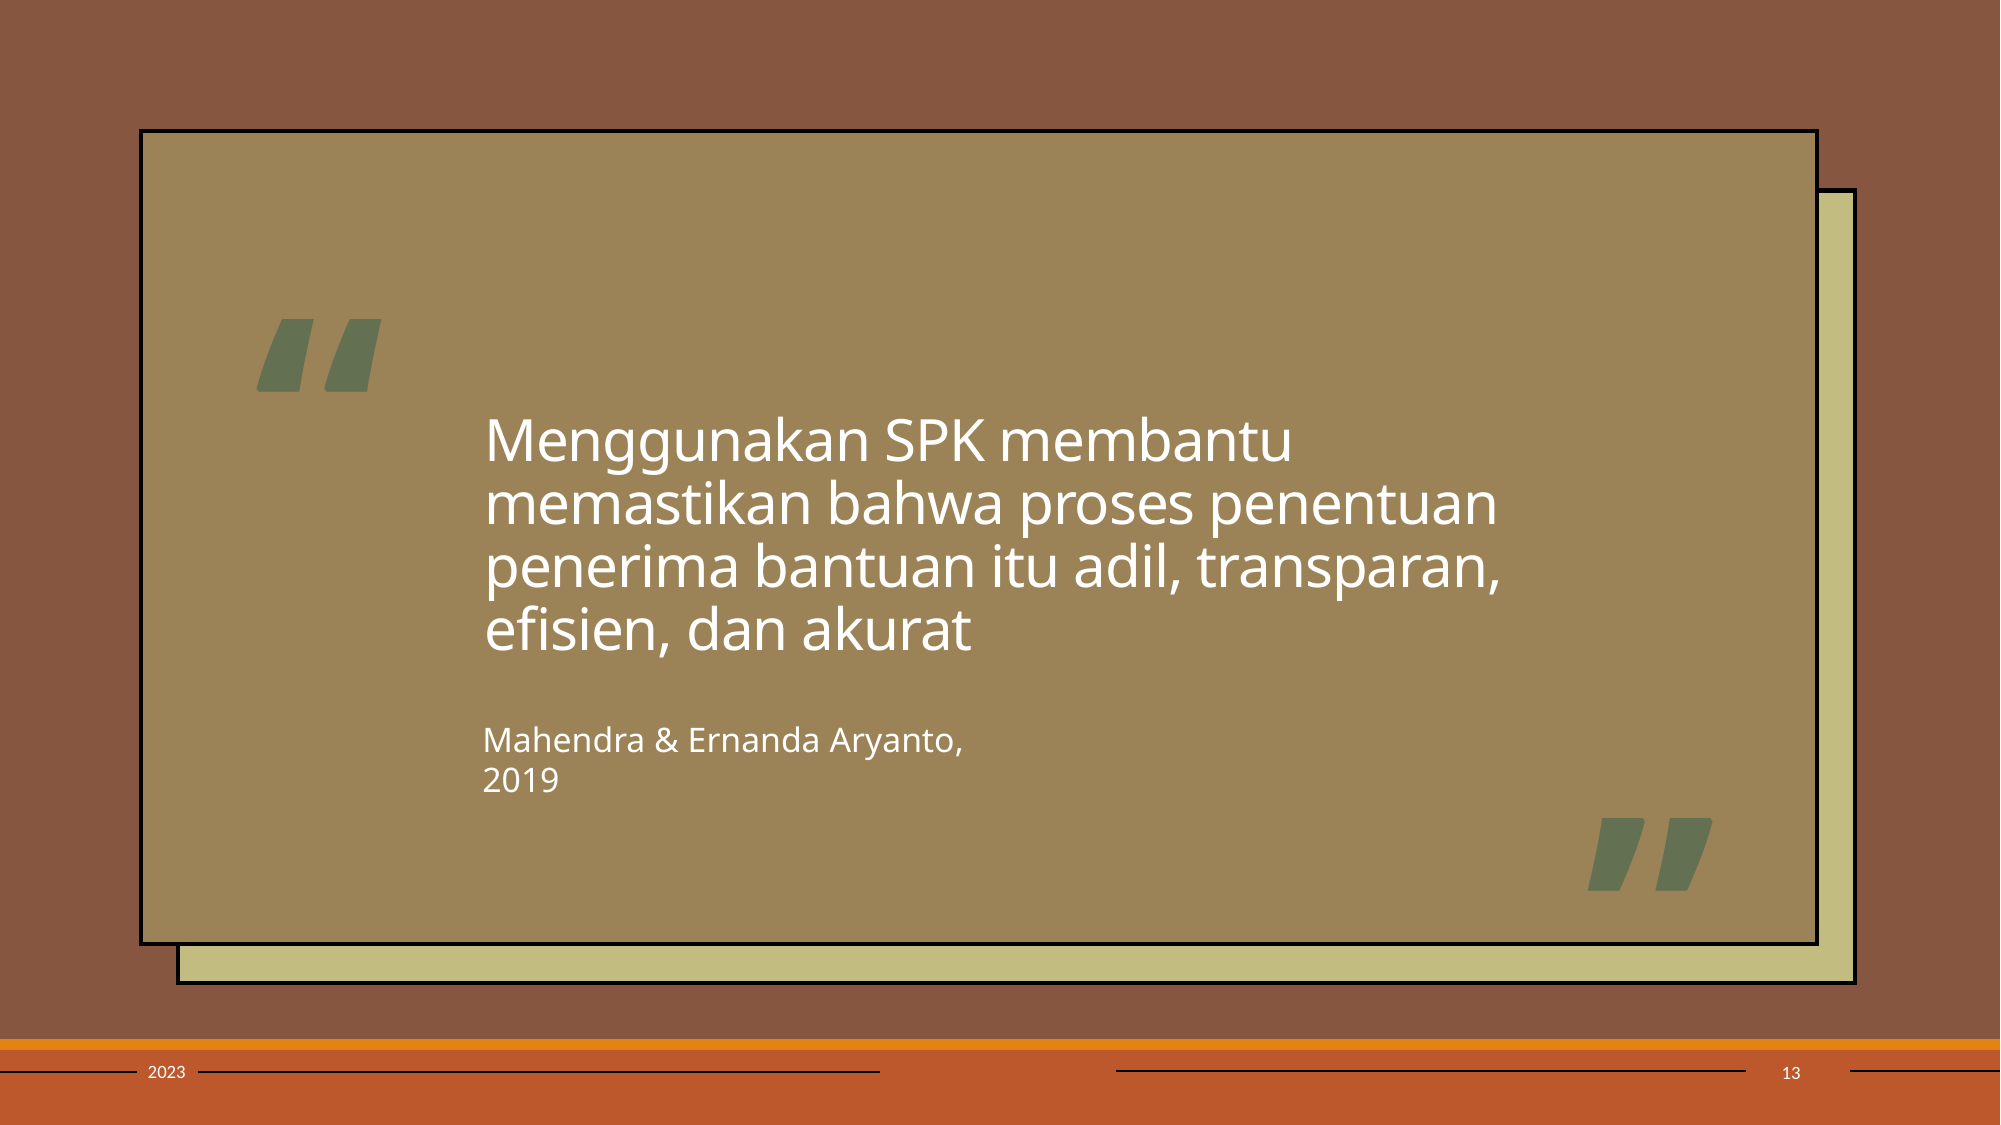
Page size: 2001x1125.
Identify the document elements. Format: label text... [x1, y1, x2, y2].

text_box 13 [1600, 1053, 1816, 1113]
list Mahendra & Ernanda Aryanto, 2019 [482, 711, 1032, 807]
text_box [604, 1054, 1396, 1115]
list ” [1584, 766, 1880, 1106]
text_box 2023 [132, 1052, 539, 1113]
title Menggunakan SPK membantu memastikan bahwa proses penentuan penerima bantuan itu adil, transparan, efisien, dan akurat [469, 381, 1532, 693]
list “ [253, 267, 549, 606]
